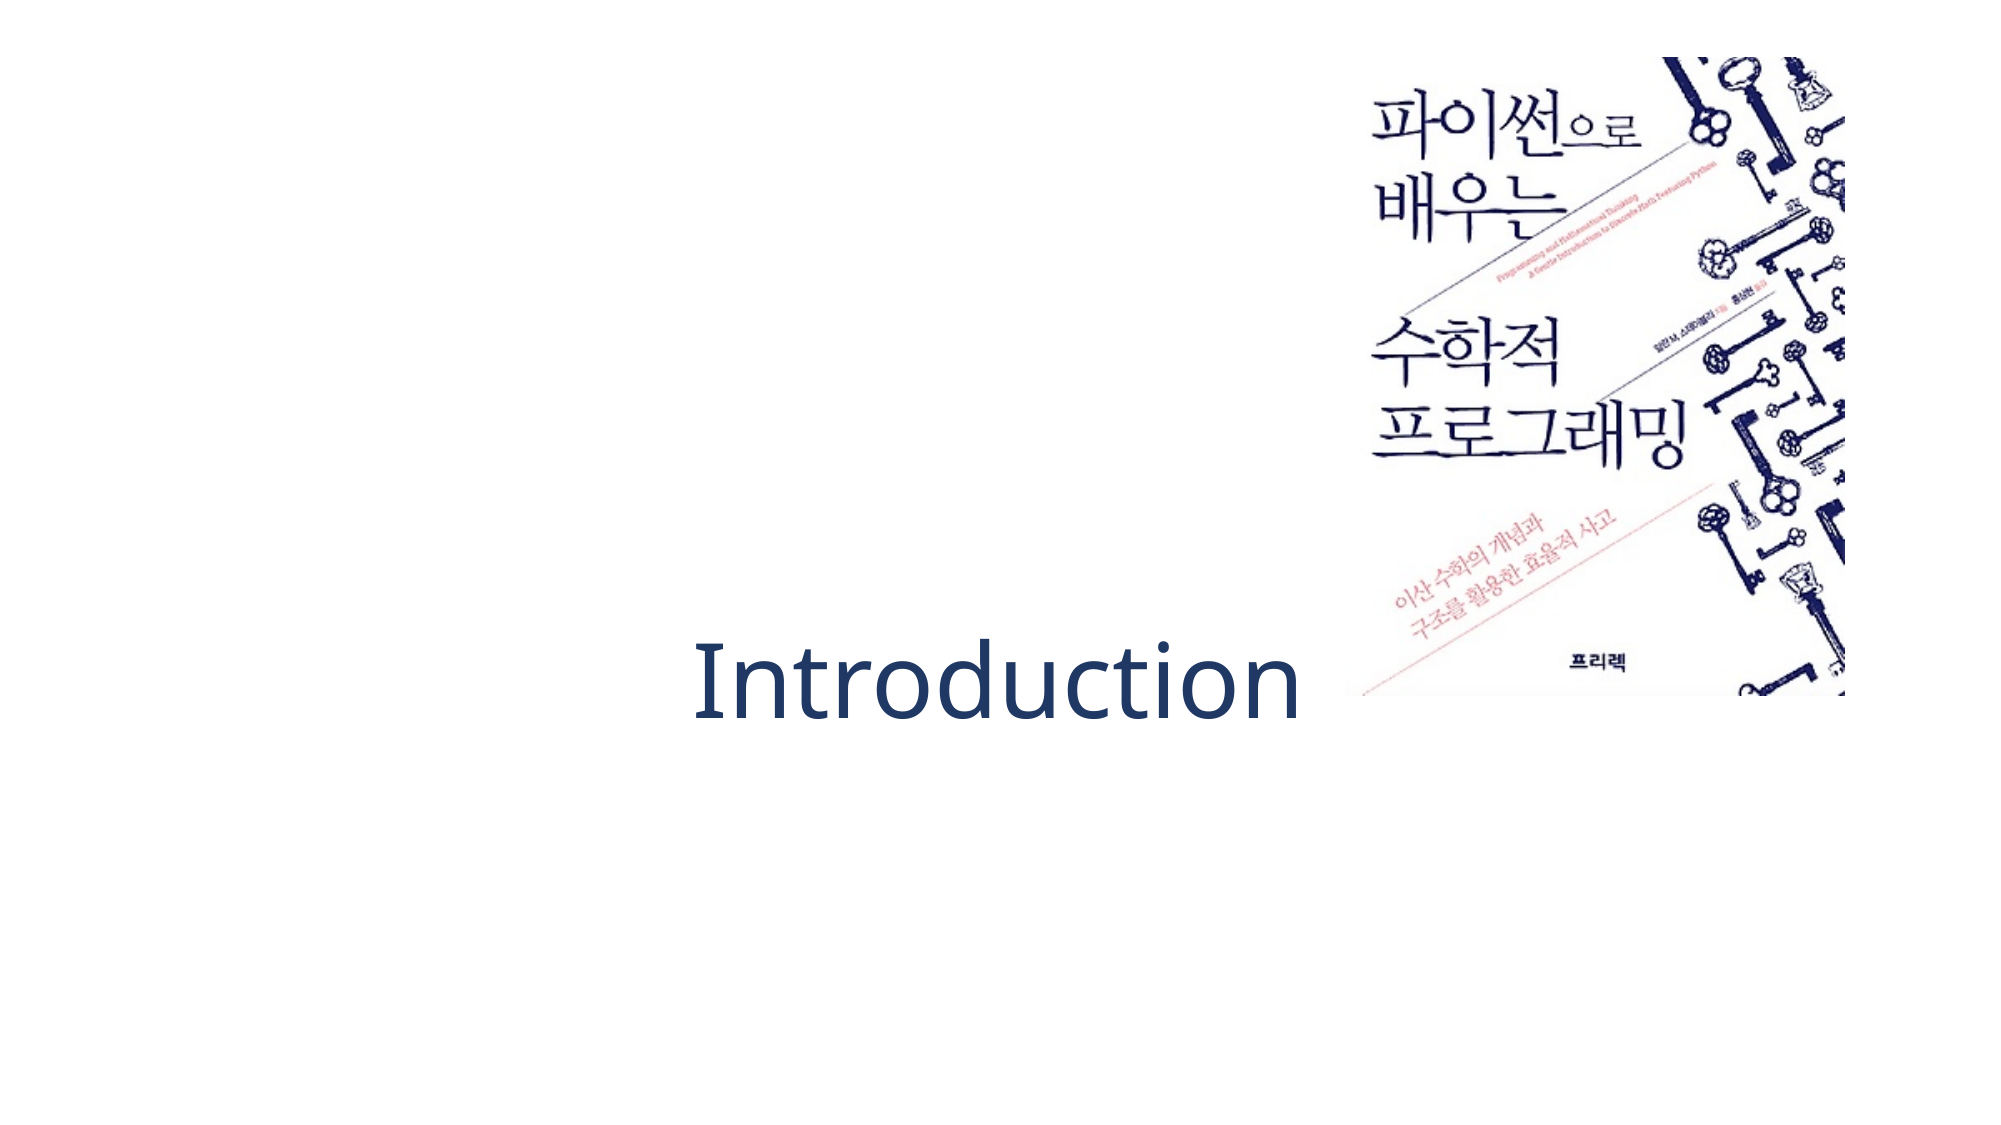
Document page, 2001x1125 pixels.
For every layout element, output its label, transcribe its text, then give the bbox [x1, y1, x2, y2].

title Introduction [136, 280, 1862, 749]
picture [1345, 57, 1845, 696]
